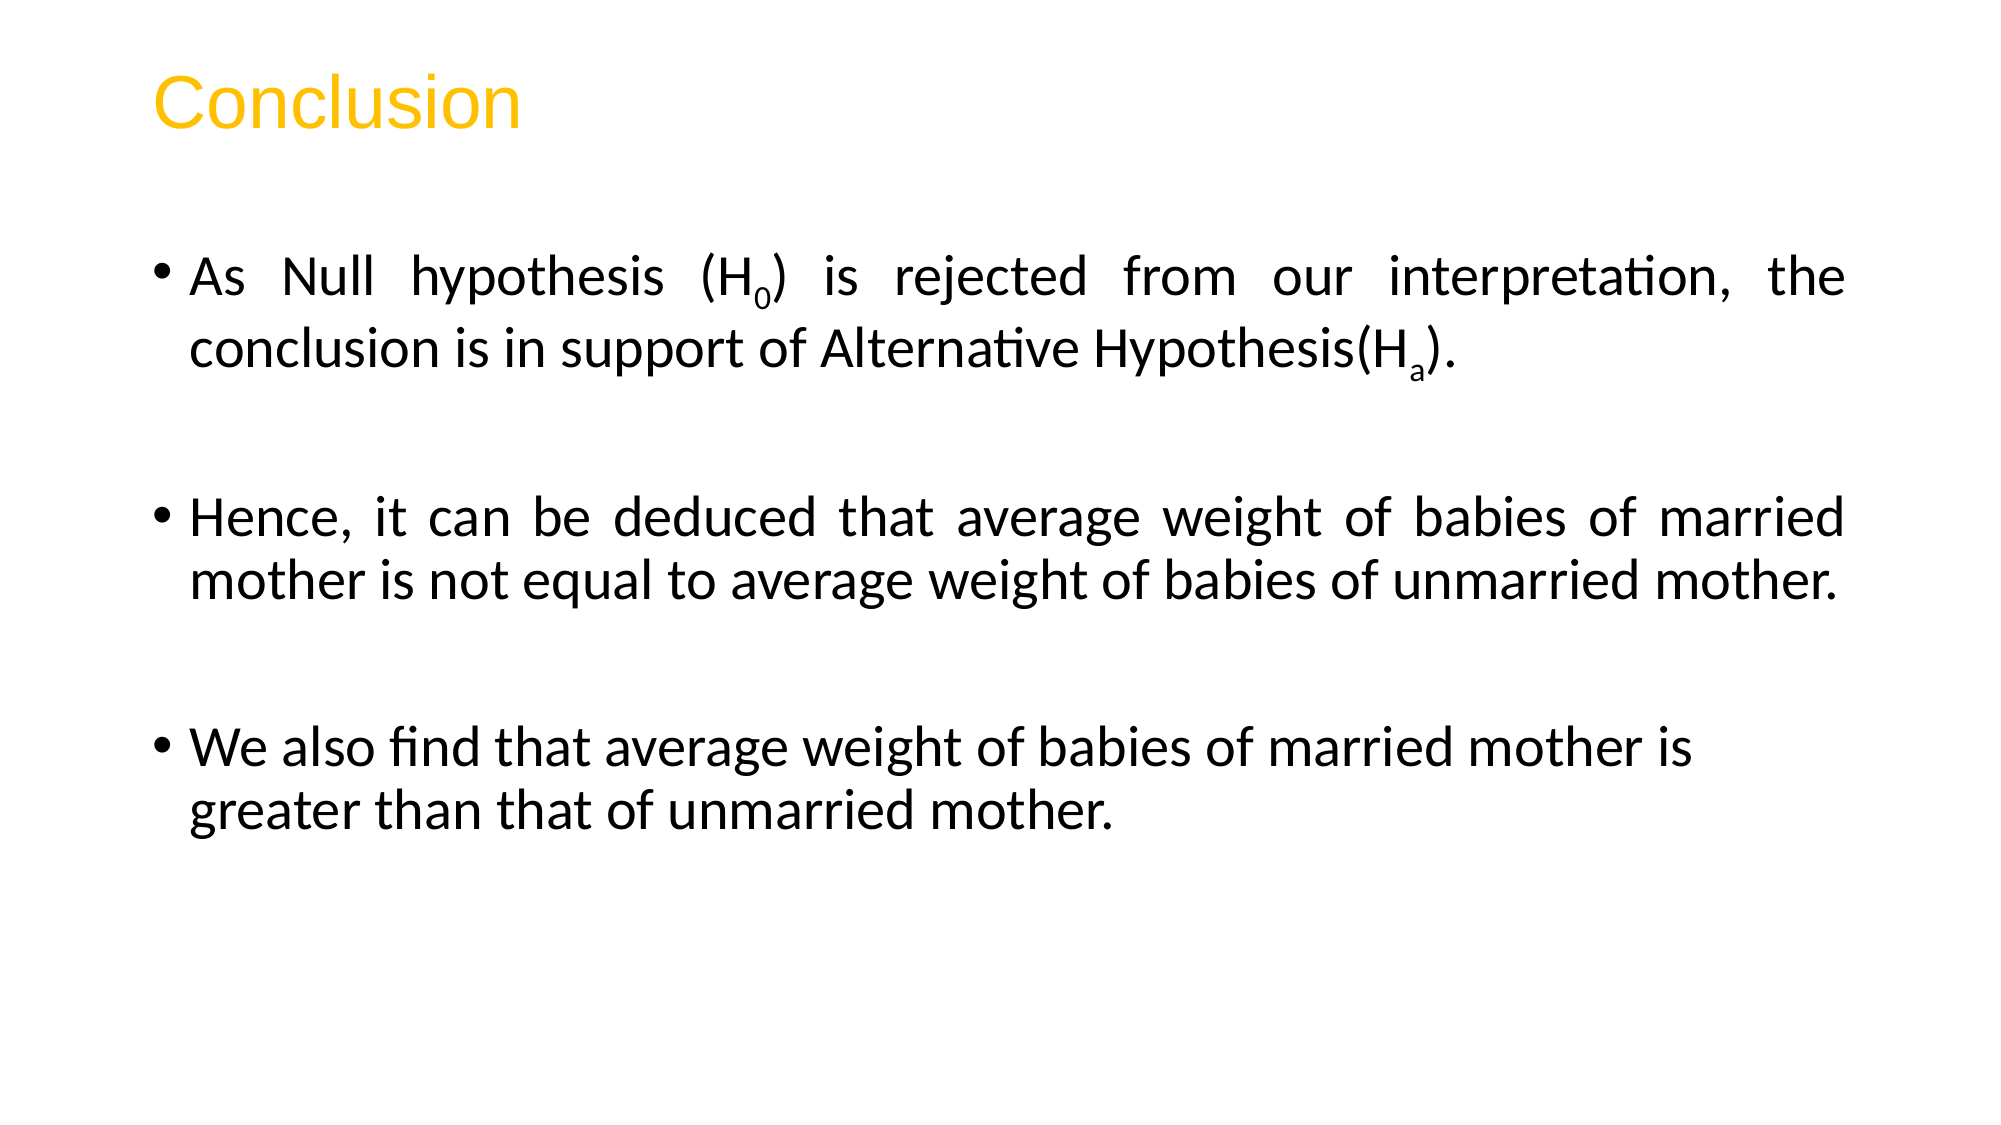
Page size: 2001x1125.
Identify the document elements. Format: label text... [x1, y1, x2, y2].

list As Null hypothesis (H0) is rejected from our interpretation, the conclusion is in support of Alternative Hypothesis(Ha). Hence, it can be deduced that average weight of babies of married mother is not equal to average weight of babies of unmarried mother. We also find that average weight of babies of married mother is greater than that of unmarried mother. [137, 230, 1863, 945]
title Conclusion [137, 34, 689, 174]
